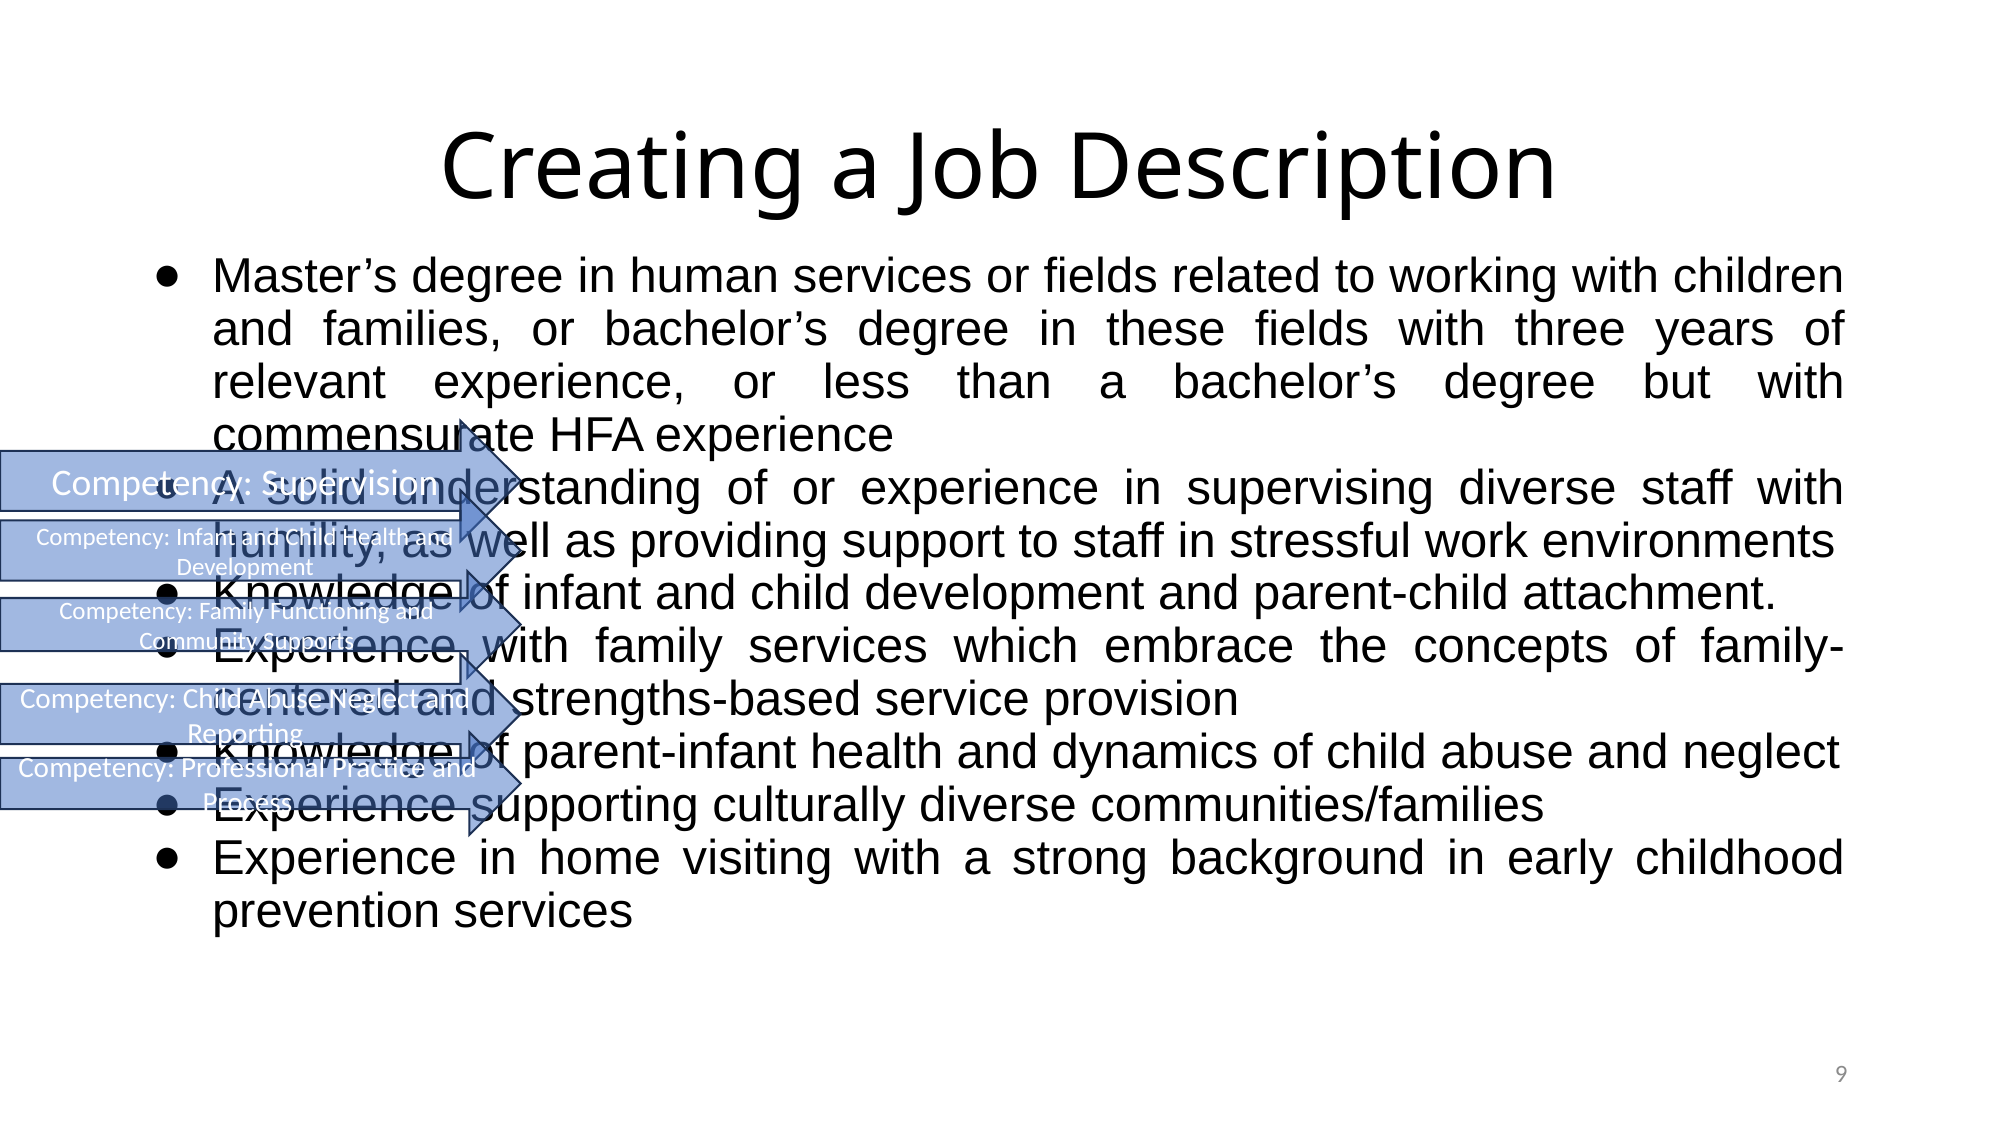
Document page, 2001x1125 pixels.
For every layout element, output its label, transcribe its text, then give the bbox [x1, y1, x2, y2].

text_box Competency: Family Functioning and Community Supports [0, 568, 523, 669]
slide_number 9 [1412, 1042, 1863, 1103]
text_box Competency: Professional Practice and Process [0, 729, 523, 838]
list Master’s degree in human services or fields related to working with children and families, or bachelor’s degree in these fields with three years of relevant experience, or less than a bachelor’s degree but with commensurate HFA experience A solid understanding of or experience in supervising diverse staff with humility, as well as providing support to staff in stressful work environments Knowledge of infant and child development and parent-child attachment. Experience with family services which embrace the concepts of family-centered and strengths-based service provision Knowledge of parent-infant health and dynamics of child abuse and neglect Experience supporting culturally diverse communities/families Experience in home visiting with a strong background in early childhood prevention services [137, 242, 1863, 957]
text_box Competency: Infant and Child Health and Development [0, 487, 523, 596]
text_box Competency: Supervision [0, 418, 523, 516]
title Creating a Job Description [137, 59, 1863, 242]
text_box Competency: Child Abuse Neglect and Reporting [0, 651, 523, 756]
